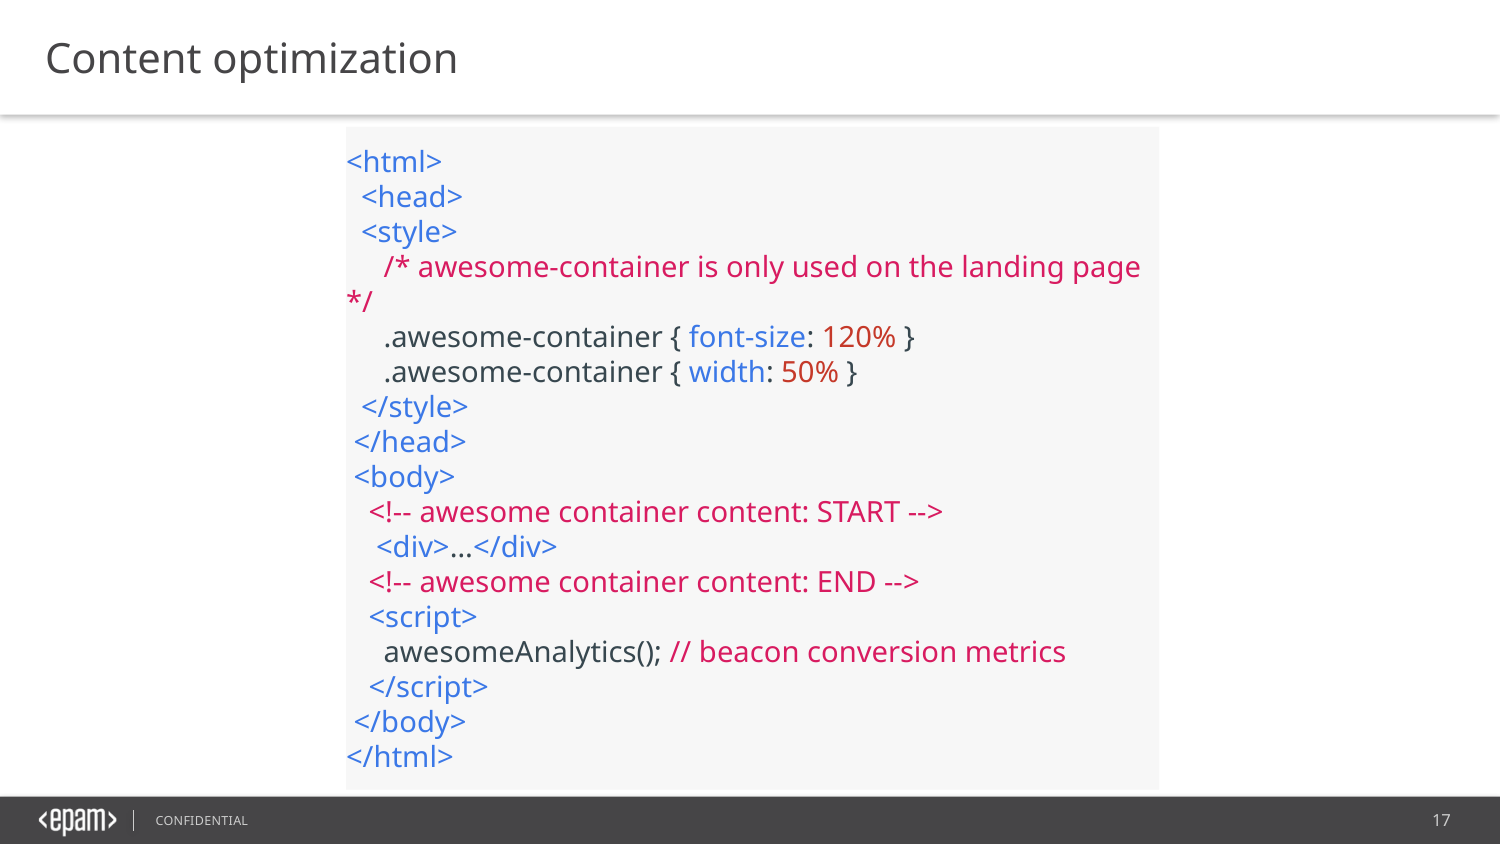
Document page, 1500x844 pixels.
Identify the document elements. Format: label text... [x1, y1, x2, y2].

list Content optimization [0, 0, 1500, 115]
picture [38, 808, 117, 837]
list <html> <head> <style> /* awesome-container is only used on the landing page */ .awesome-container { font-size: 120% } .awesome-container { width: 50% } </style> </head> <body> <!-- awesome container content: START --> <div>…</div> <!-- awesome container content: END --> <script> awesomeAnalytics(); // beacon conversion metrics </script> </body> </html> [346, 126, 1160, 790]
